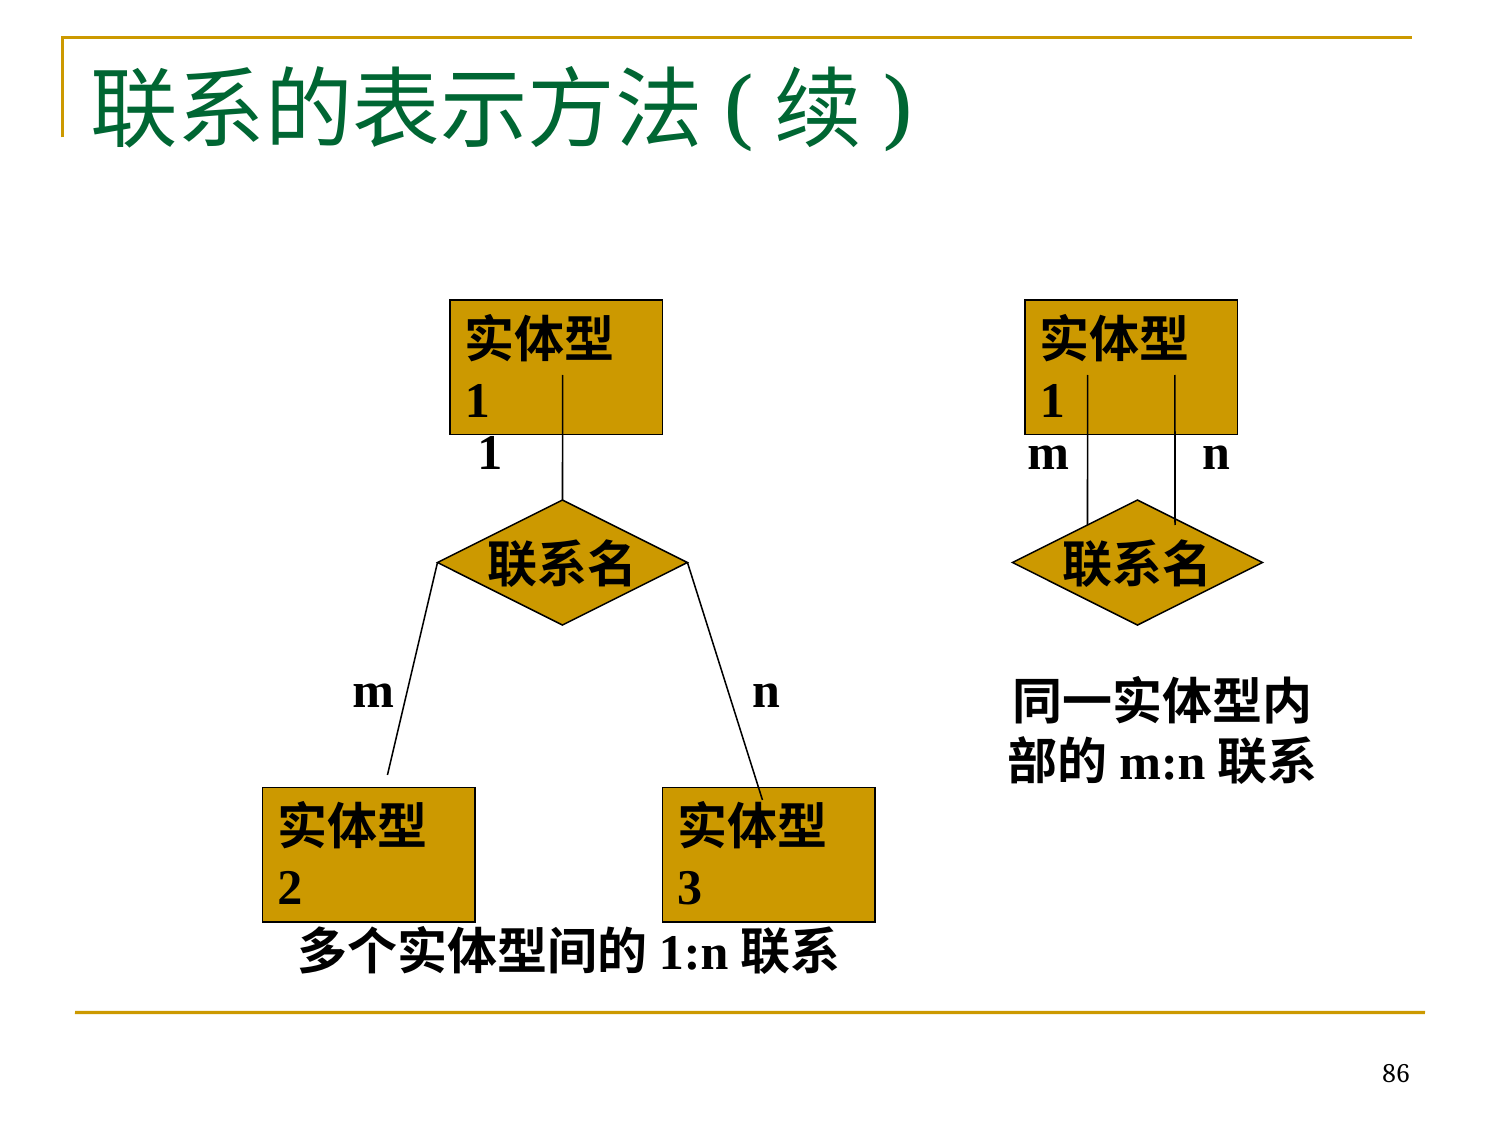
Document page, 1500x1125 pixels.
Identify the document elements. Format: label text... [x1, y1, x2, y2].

title 联系的表示方法(续) [75, 45, 1425, 233]
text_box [262, 299, 1351, 988]
slide_number 86 [1074, 1023, 1426, 1100]
